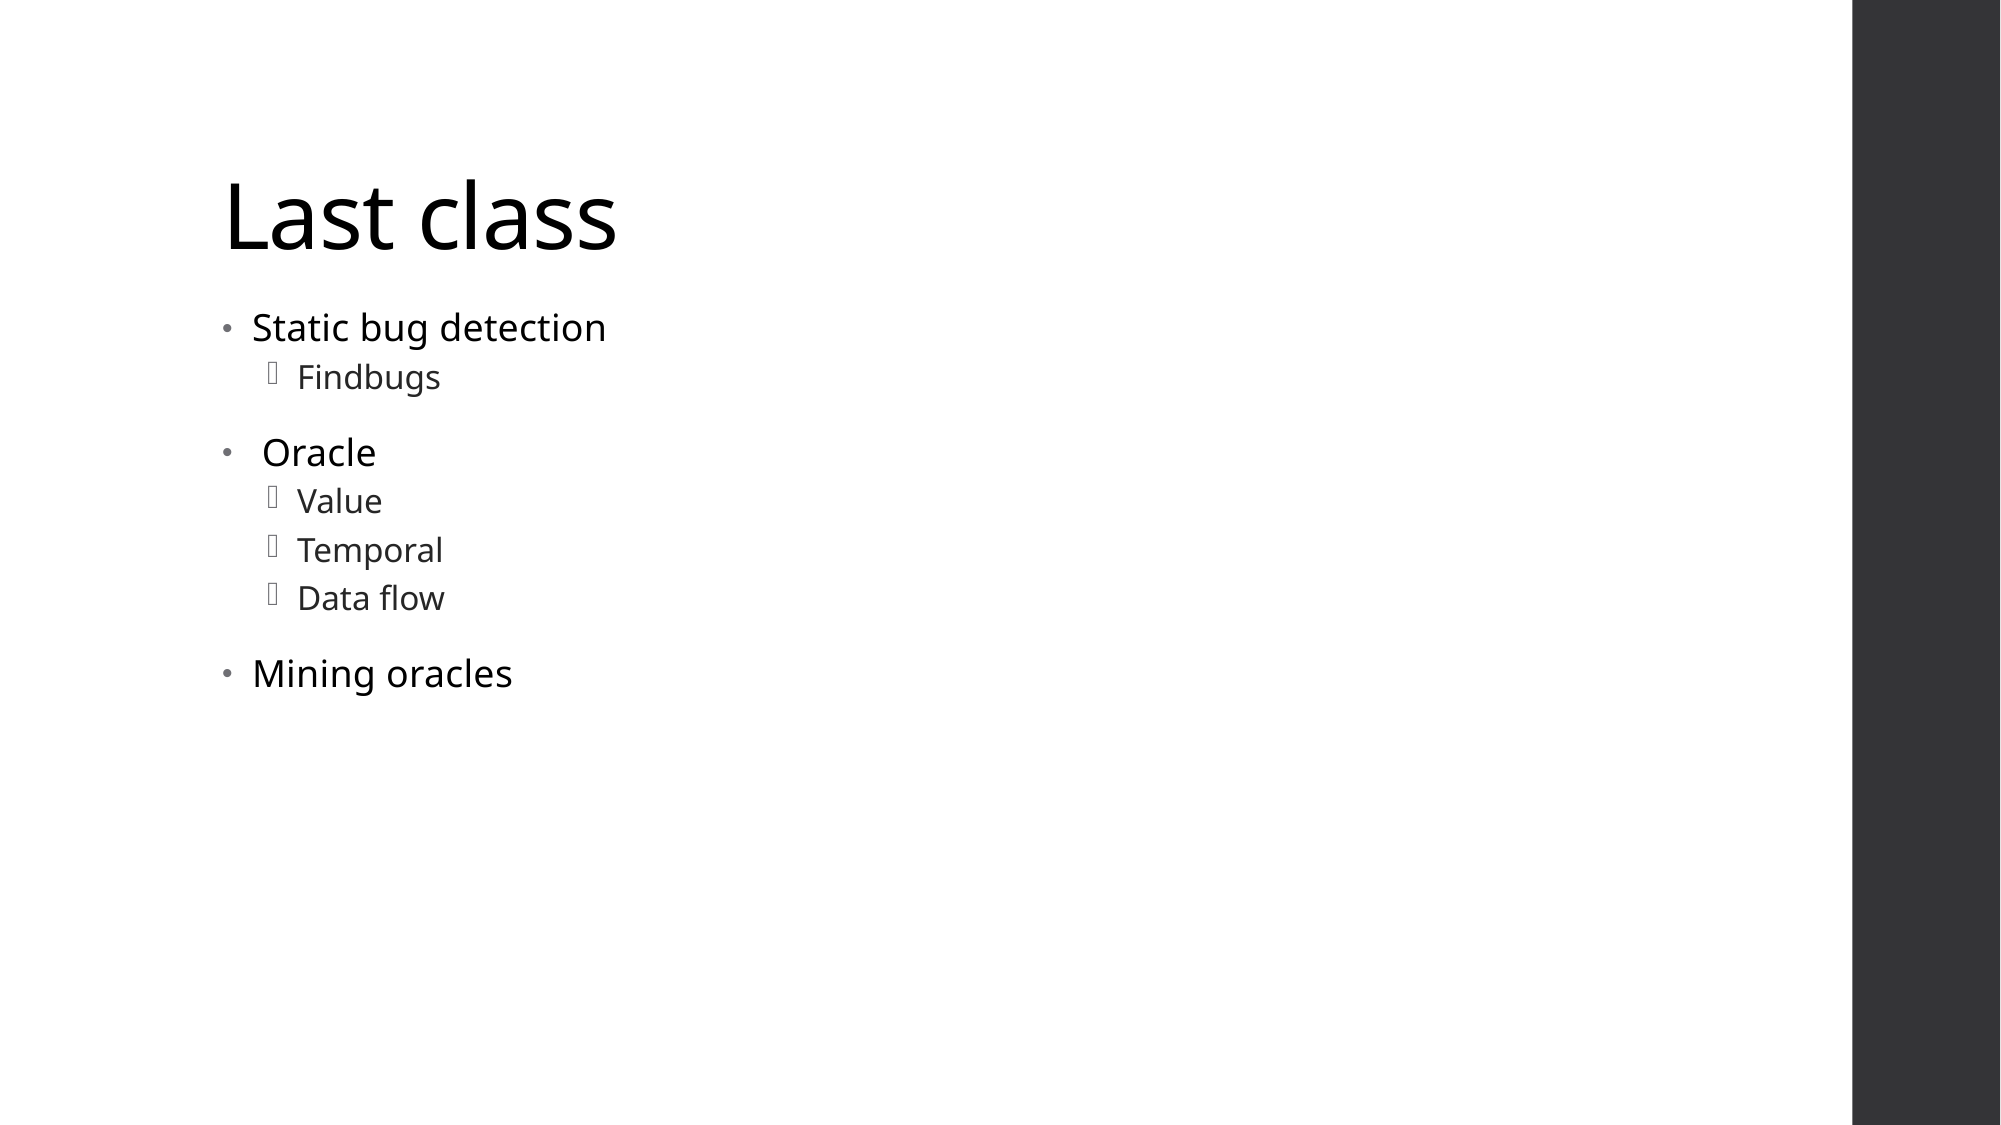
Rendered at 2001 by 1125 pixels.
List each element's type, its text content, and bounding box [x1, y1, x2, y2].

list Static bug detection Findbugs Oracle Value Temporal Data flow Mining oracles [206, 299, 1617, 1014]
title Last class [206, 60, 1797, 278]
